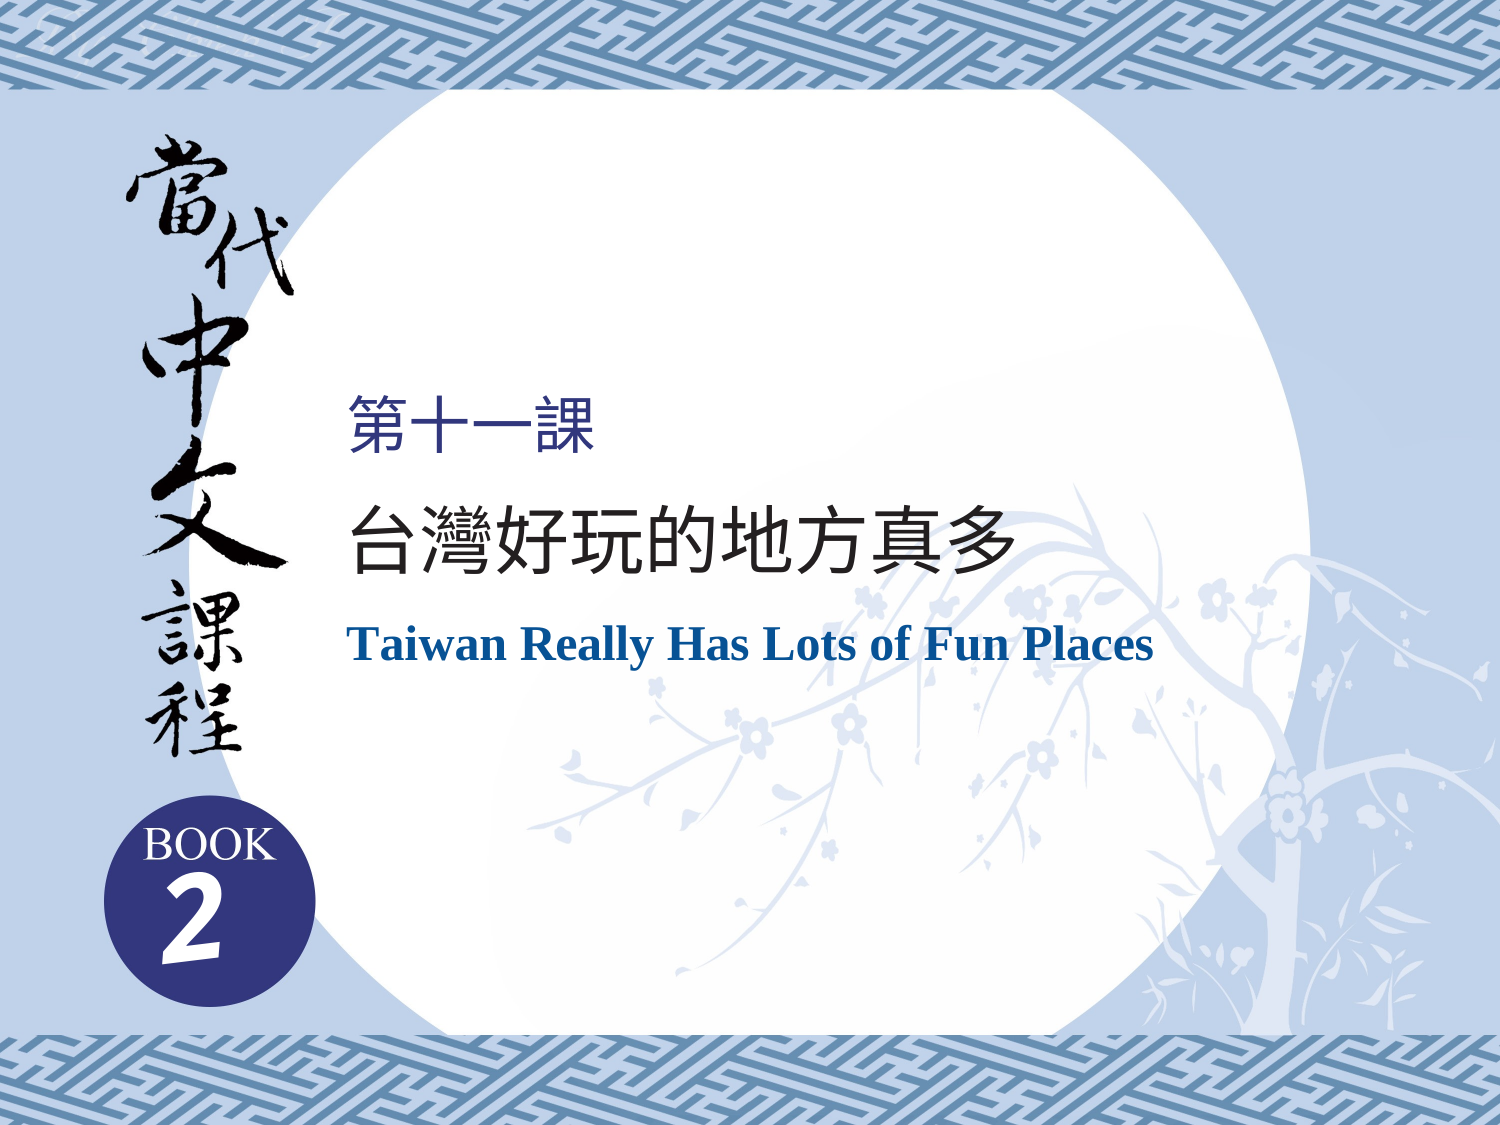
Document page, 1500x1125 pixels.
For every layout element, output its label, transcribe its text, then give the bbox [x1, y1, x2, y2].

text_box 2 [102, 832, 284, 995]
title 第十一課 [131, 297, 1369, 575]
text_box 台灣好玩的地方真多 Taiwan Really Has Lots of Fun Places [342, 575, 1156, 671]
picture [0, 0, 1500, 1125]
